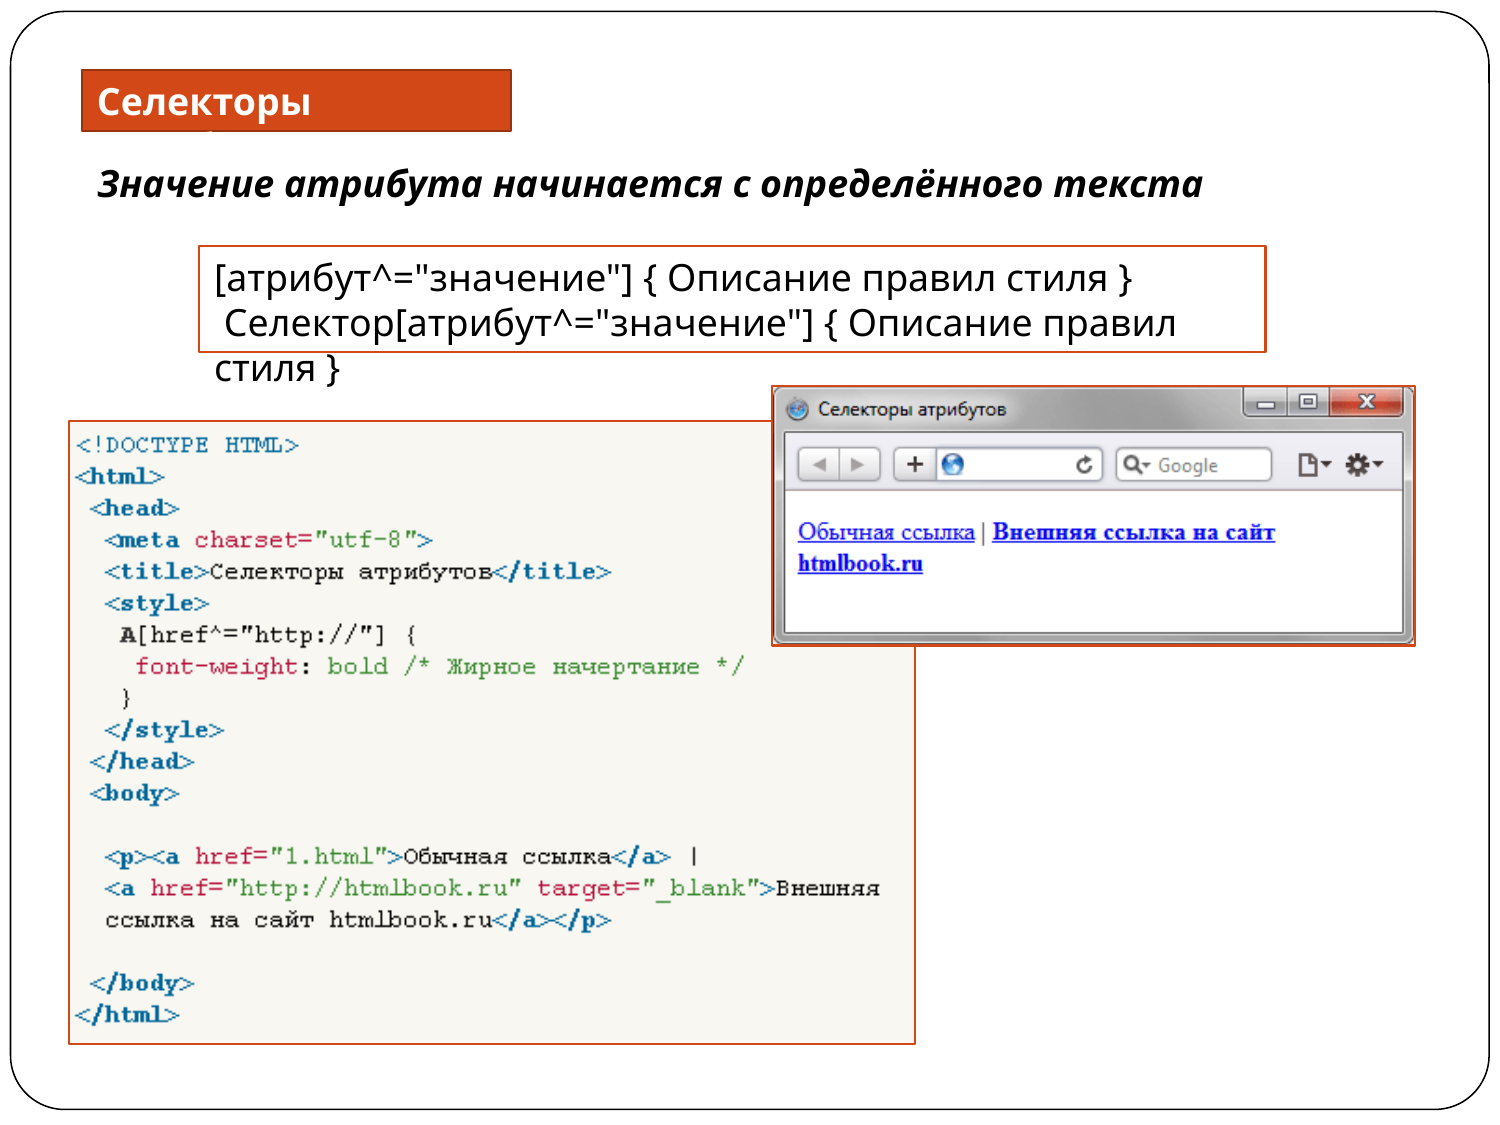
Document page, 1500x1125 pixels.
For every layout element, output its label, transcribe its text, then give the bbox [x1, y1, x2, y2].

text_box Селекторы атрибутов [81, 70, 512, 131]
text_box [атрибут^="значение"] { Описание правил стиля } Селектор[атрибут^="значение"] { Описание правил стиля } [199, 246, 1266, 353]
picture [70, 386, 1415, 1043]
text_box Значение атрибута начинается с определённого текста [82, 152, 1278, 213]
